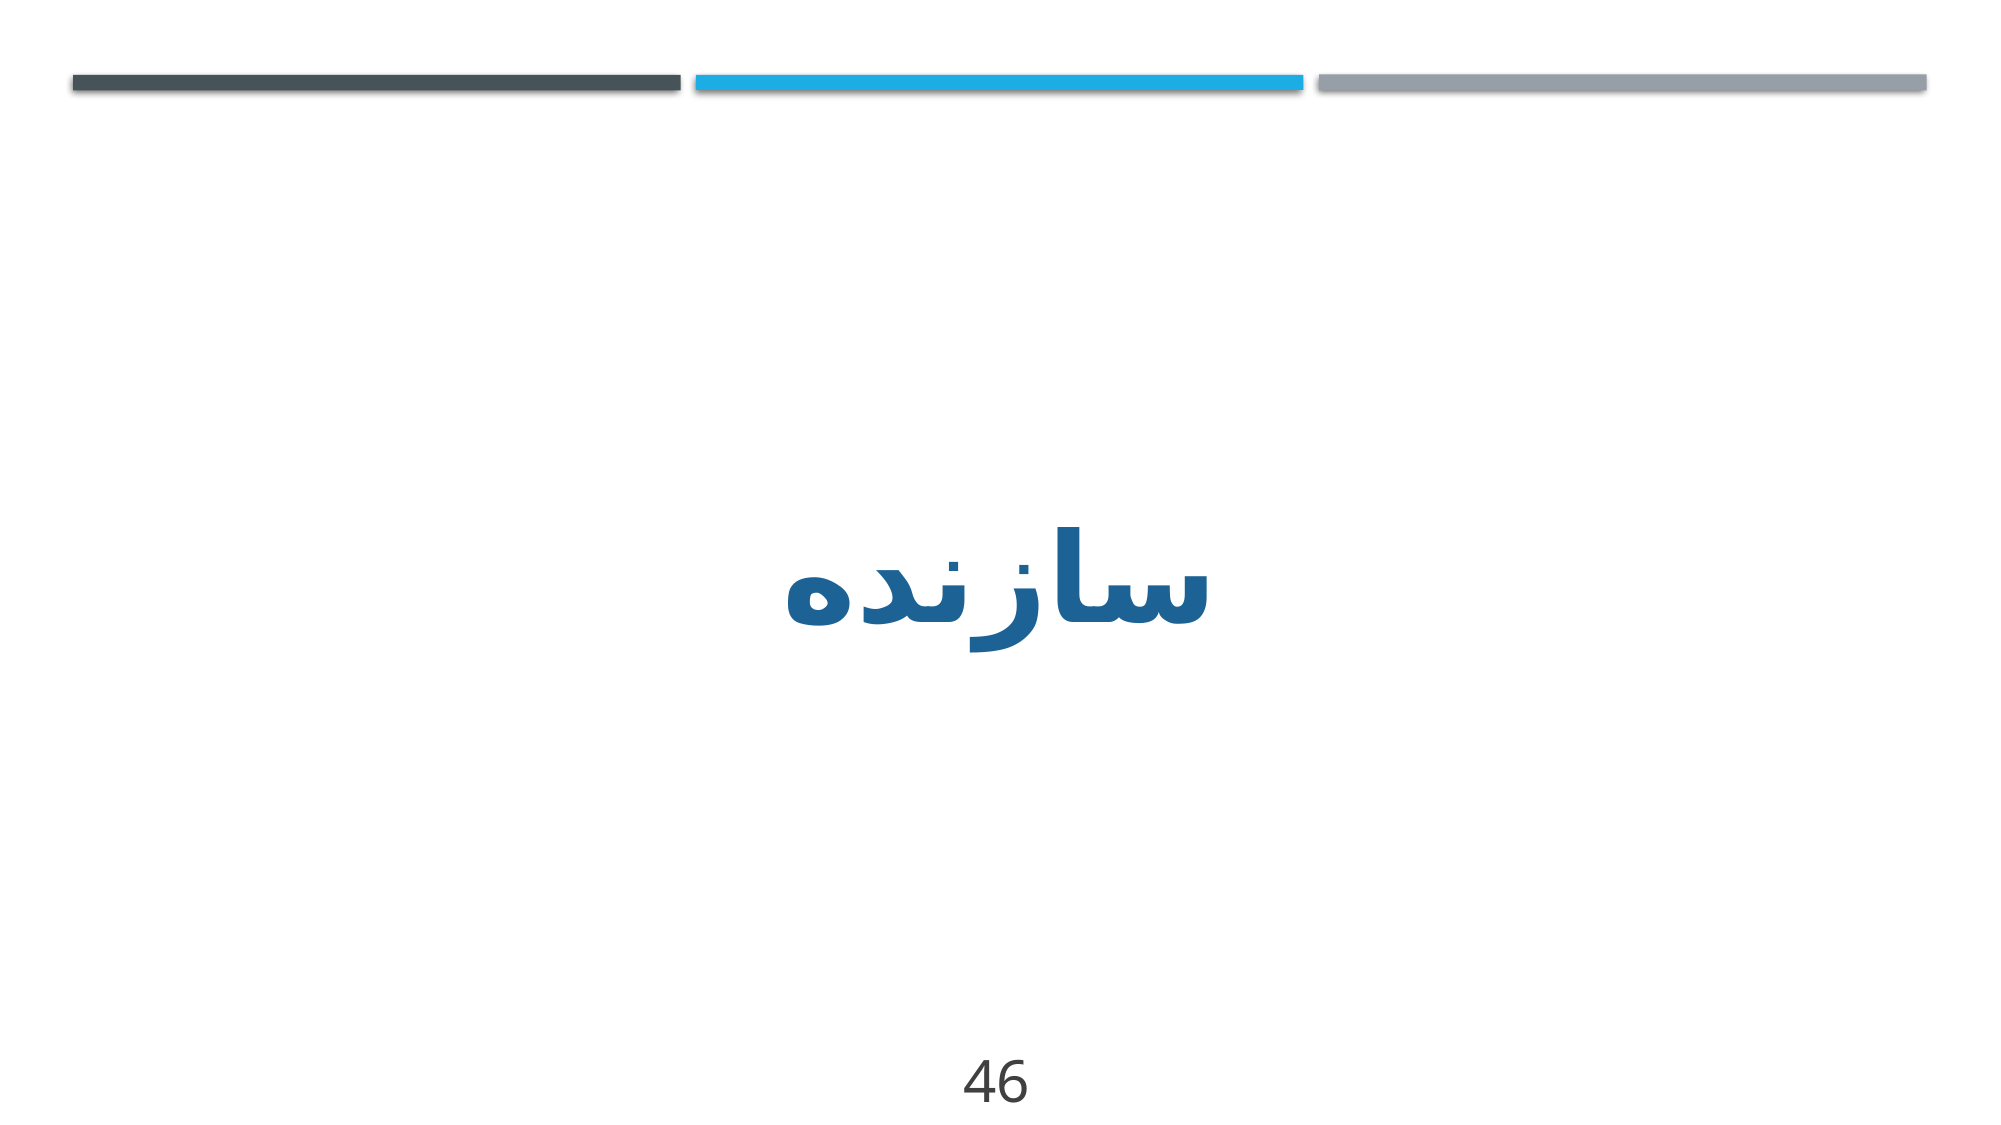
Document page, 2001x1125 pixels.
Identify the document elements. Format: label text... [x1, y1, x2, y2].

title سازنده [95, 439, 1905, 707]
